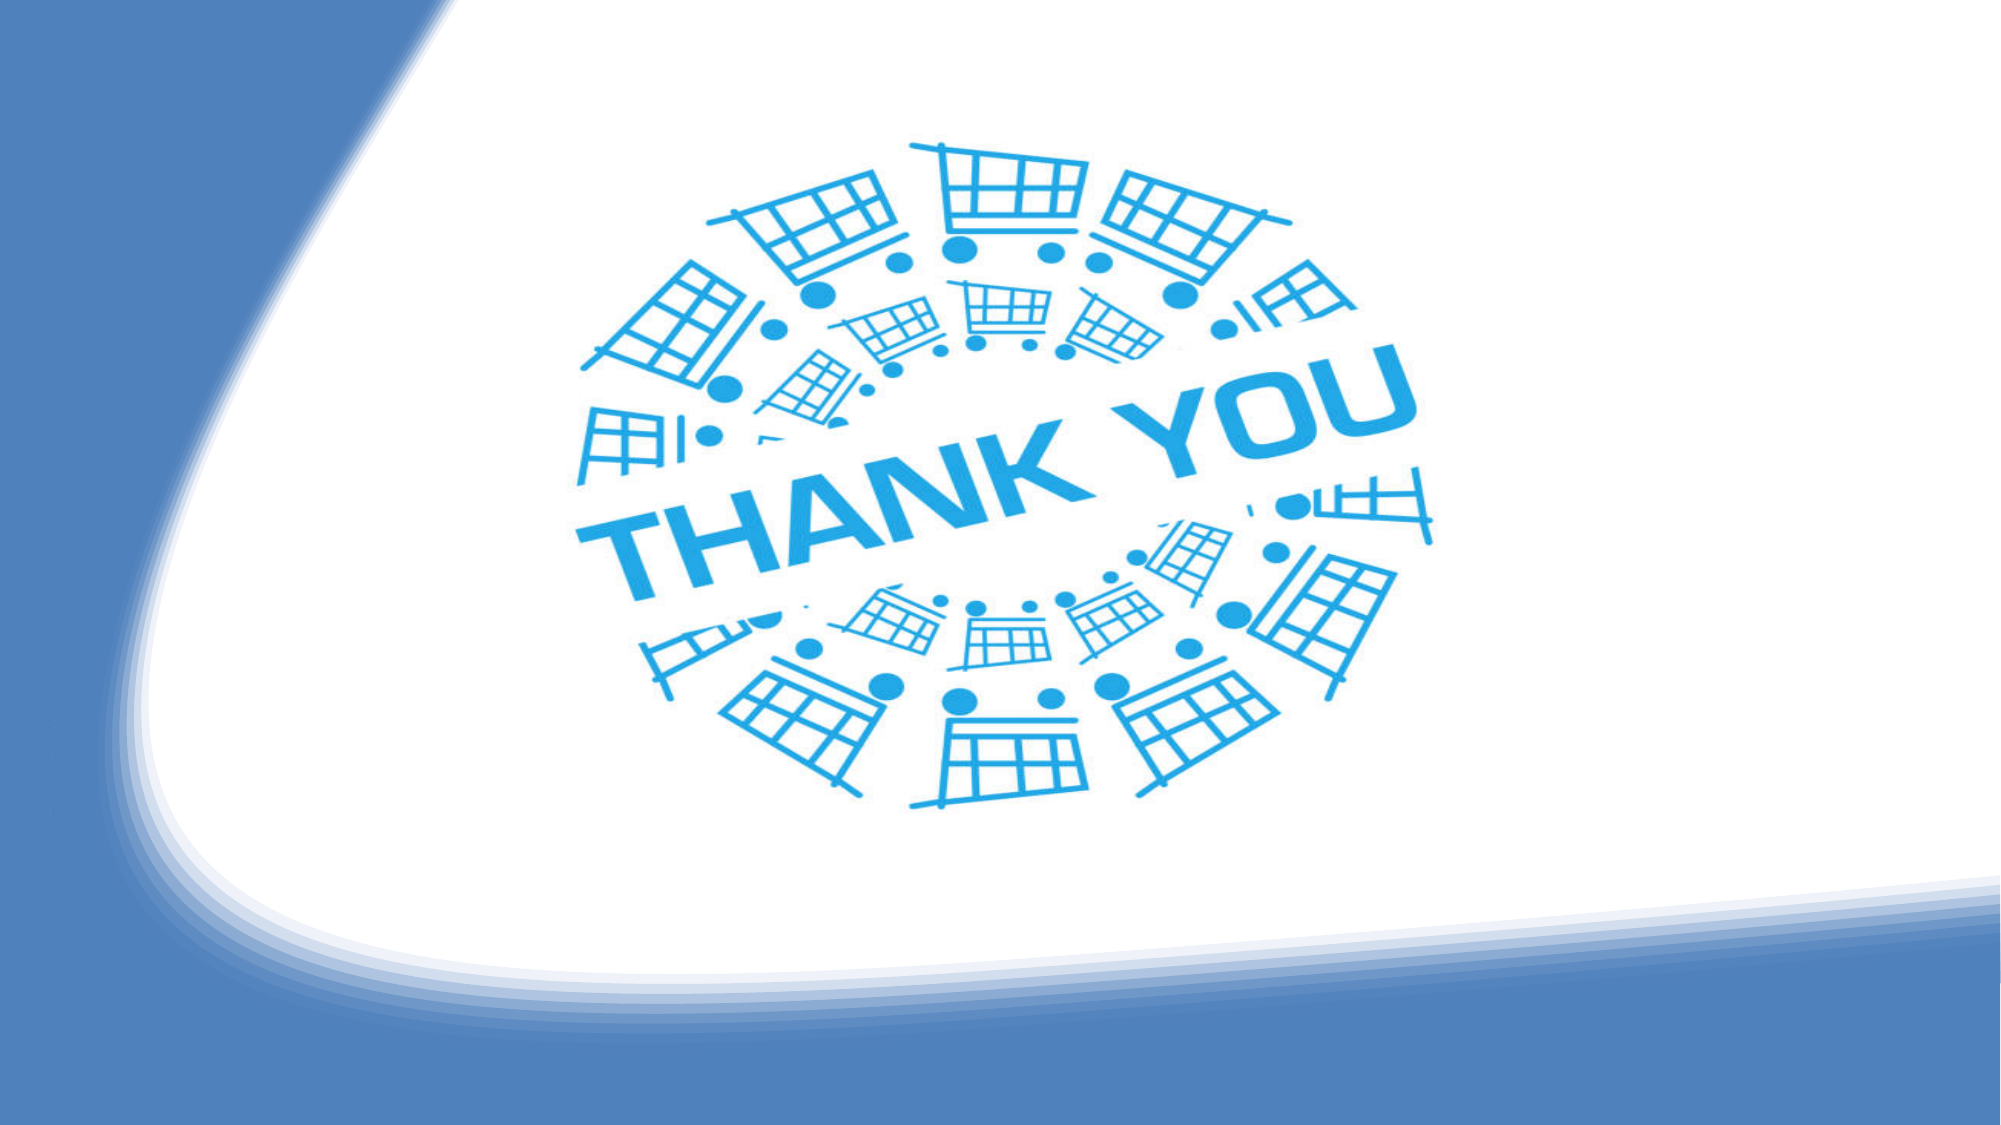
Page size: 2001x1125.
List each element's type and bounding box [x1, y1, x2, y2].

picture [530, 115, 1470, 838]
